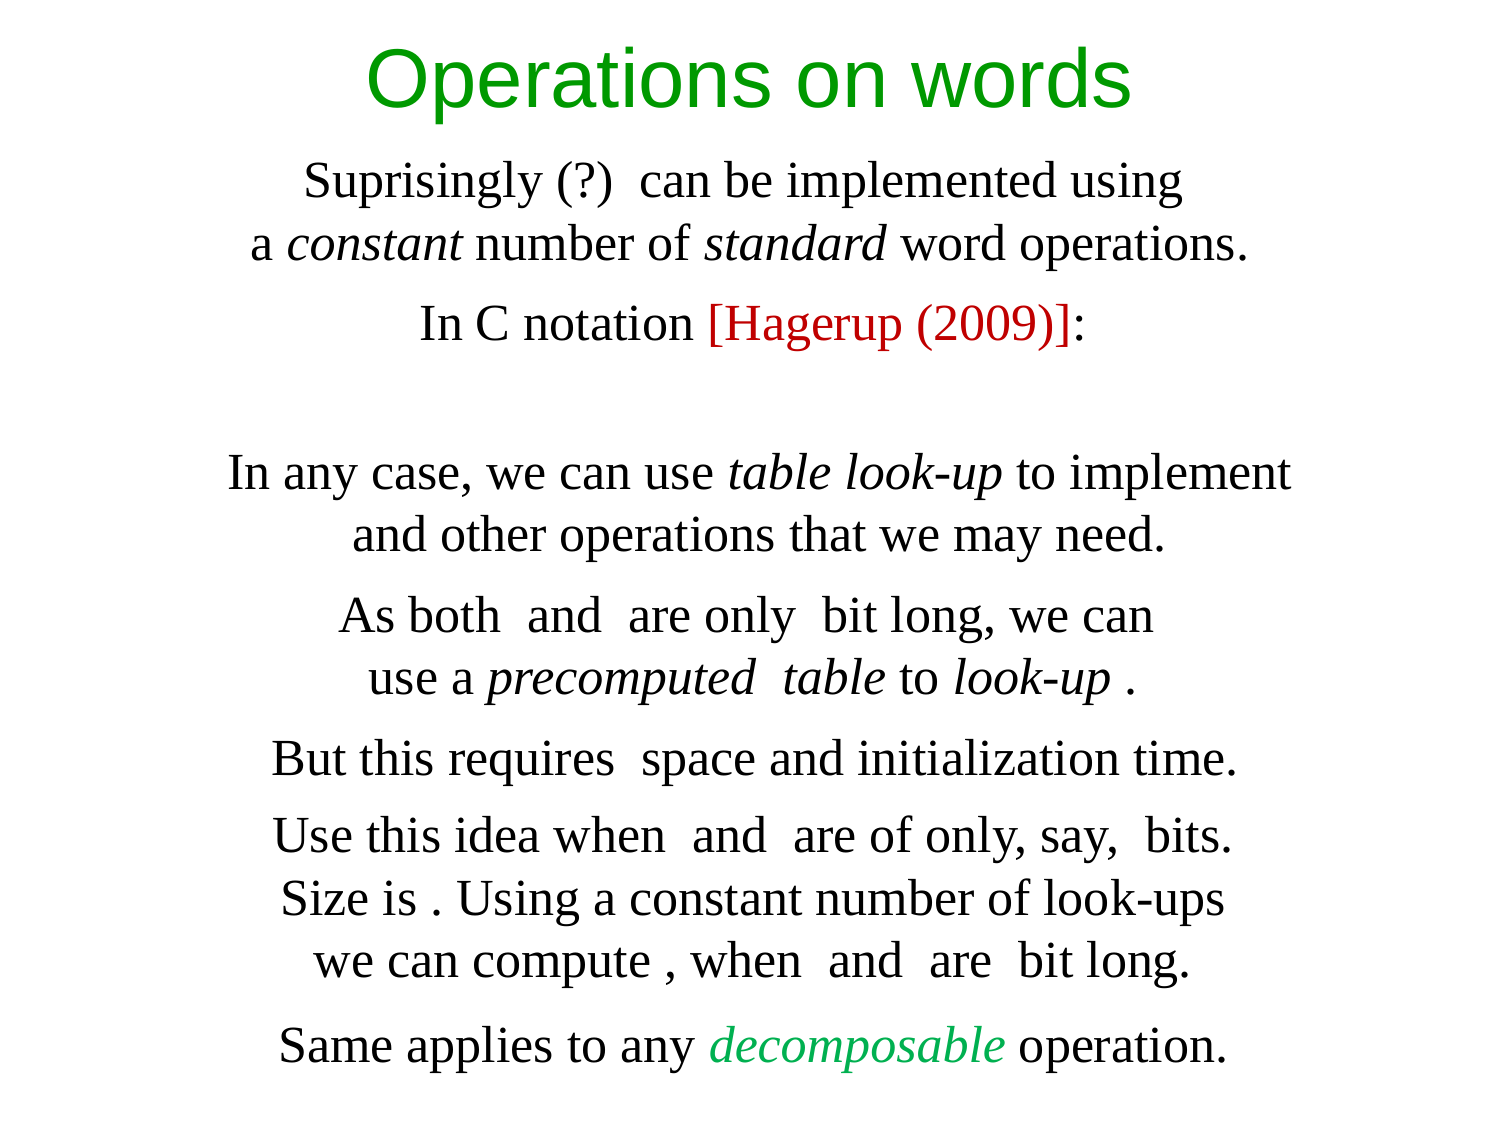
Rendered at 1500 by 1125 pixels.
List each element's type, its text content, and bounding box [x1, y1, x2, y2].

text_box Operations on words [0, 16, 1500, 132]
text_box Same applies to any decomposable operation. [3, 1002, 1500, 1080]
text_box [2, 280, 1500, 434]
